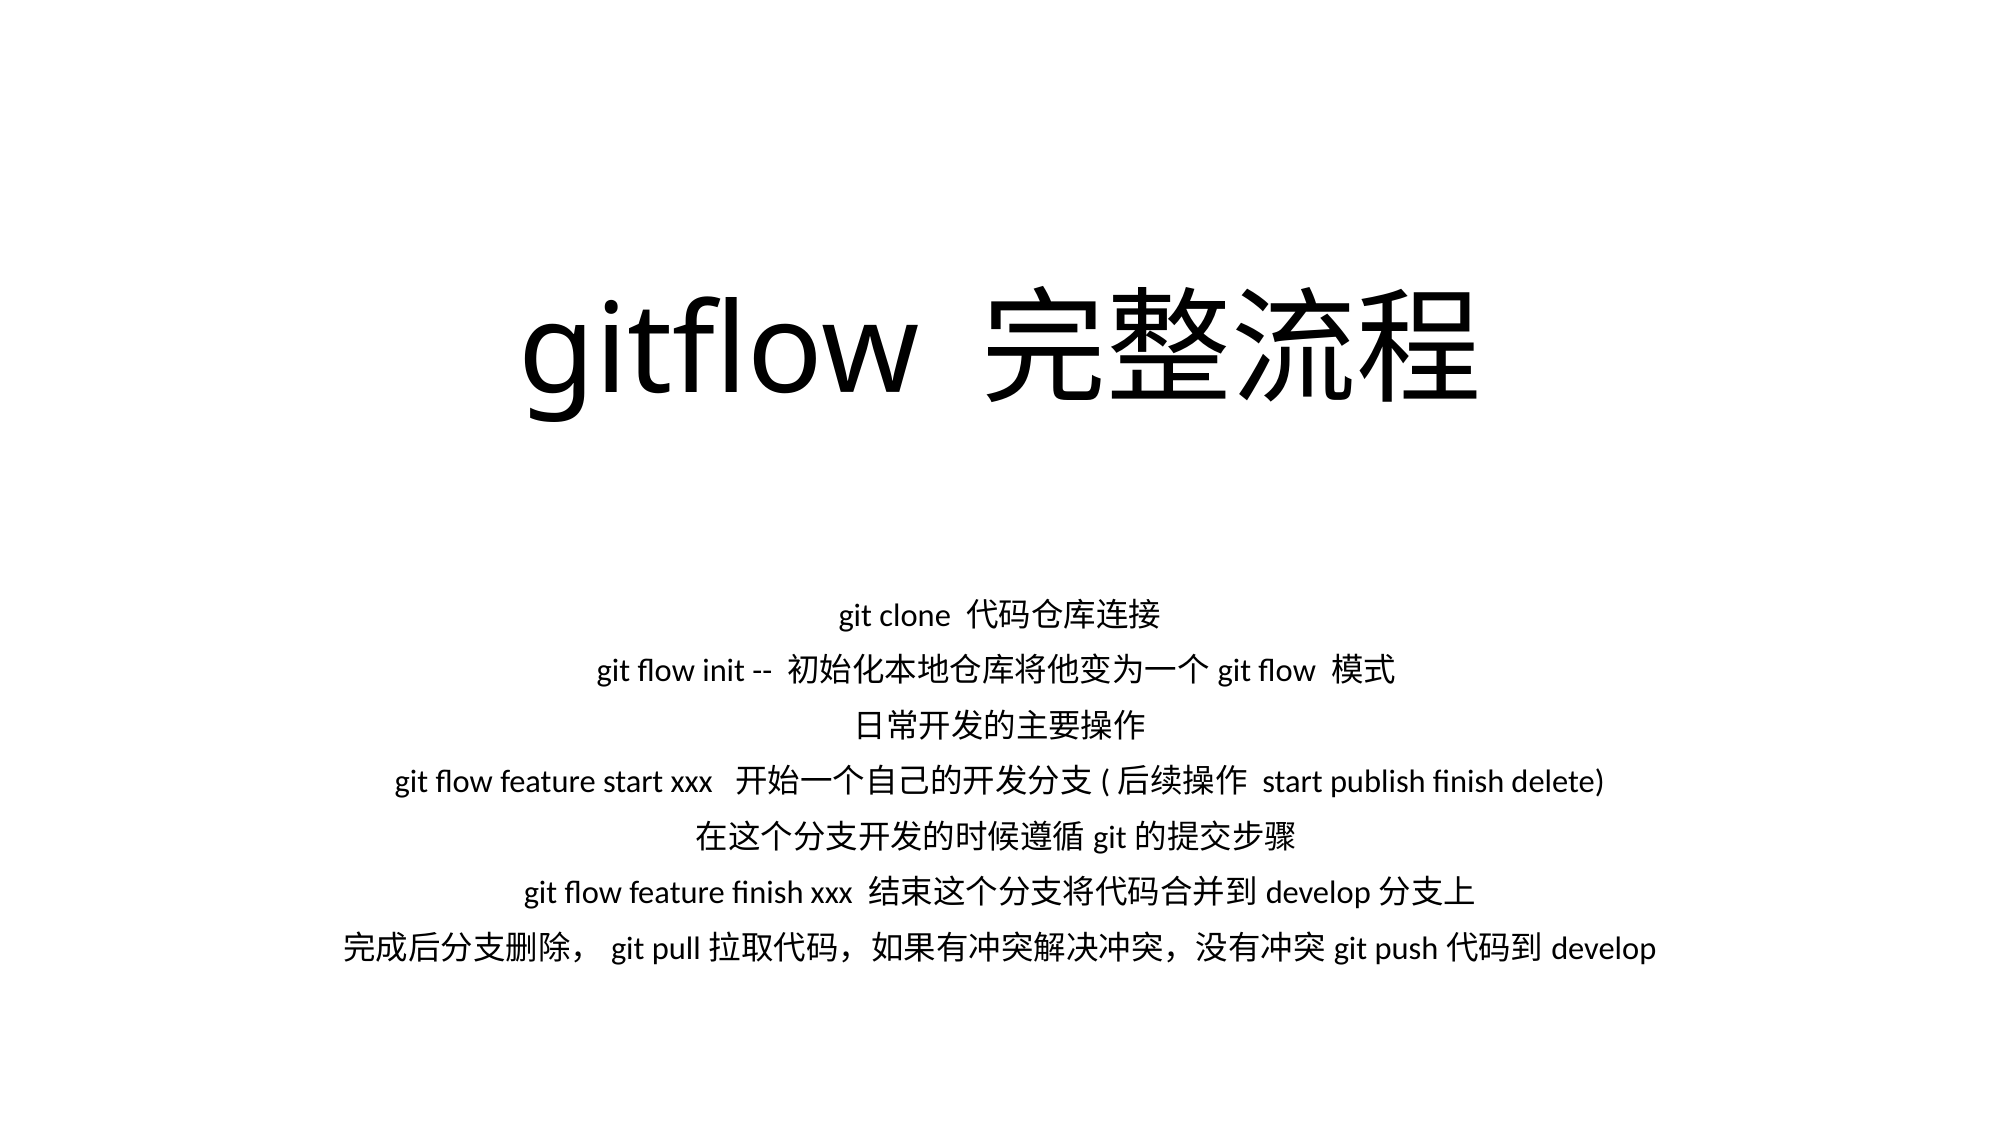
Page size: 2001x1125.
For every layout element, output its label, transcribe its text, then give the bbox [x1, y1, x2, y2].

subtitle git clone 代码仓库连接 git flow init -- 初始化本地仓库将他变为一个git flow 模式 日常开发的主要操作 git flow feature start xxx 开始一个自己的开发分支(后续操作 start publish finish delete) 在这个分支开发的时候遵循git的提交步骤 git flow feature finish xxx 结束这个分支将代码合并到develop分支上 完成后分支删除，git pull拉取代码，如果有冲突解决冲突，没有冲突git push代码到develop [249, 590, 1750, 977]
title gitflow 完整流程 [249, 184, 1750, 427]
